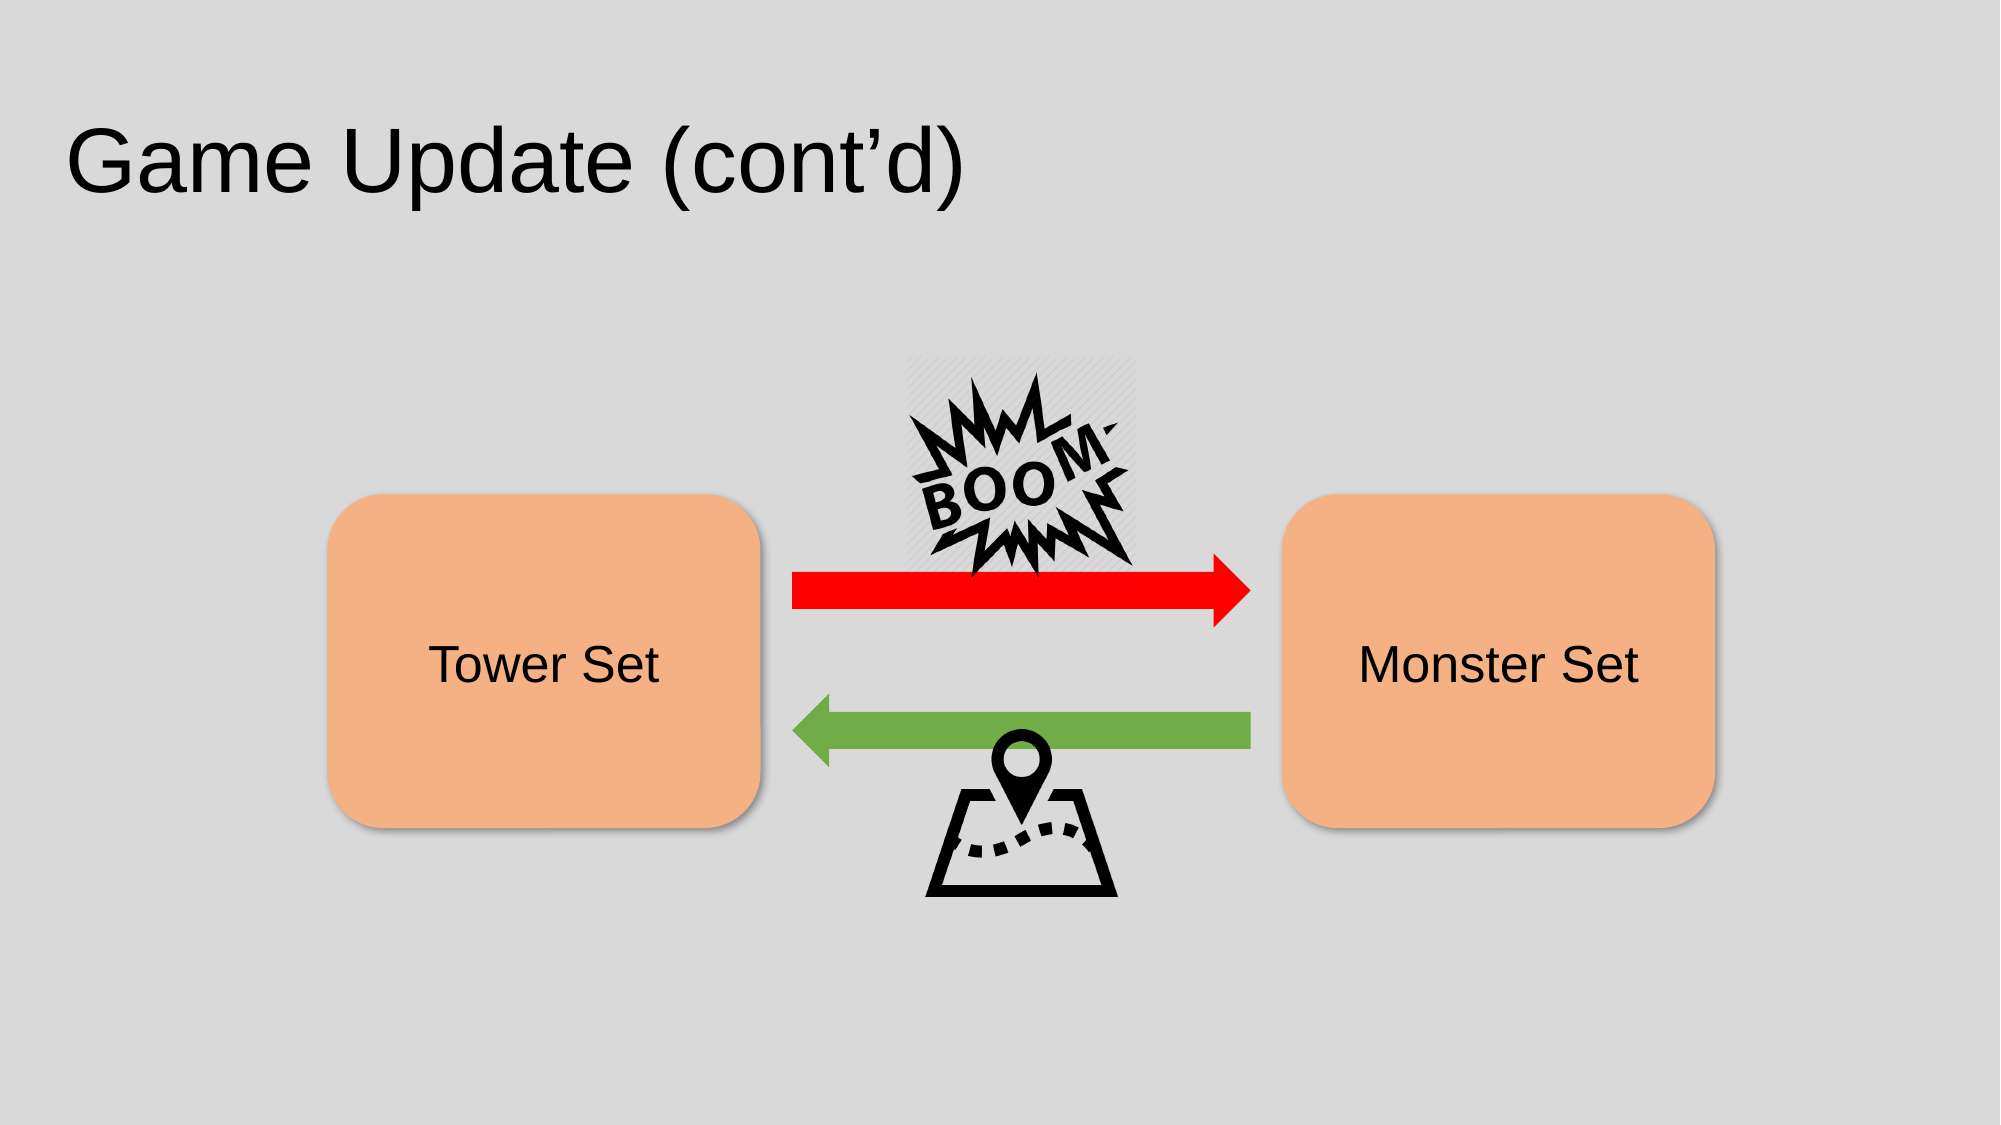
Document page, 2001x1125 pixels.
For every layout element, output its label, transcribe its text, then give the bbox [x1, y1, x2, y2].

text_box Monster Set [1280, 493, 1717, 830]
picture [925, 717, 1118, 910]
text_box [790, 690, 1252, 770]
picture [904, 355, 1138, 589]
title Game Update (cont’d) [50, 54, 1776, 272]
text_box [791, 550, 1253, 630]
text_box Tower Set [326, 493, 762, 830]
